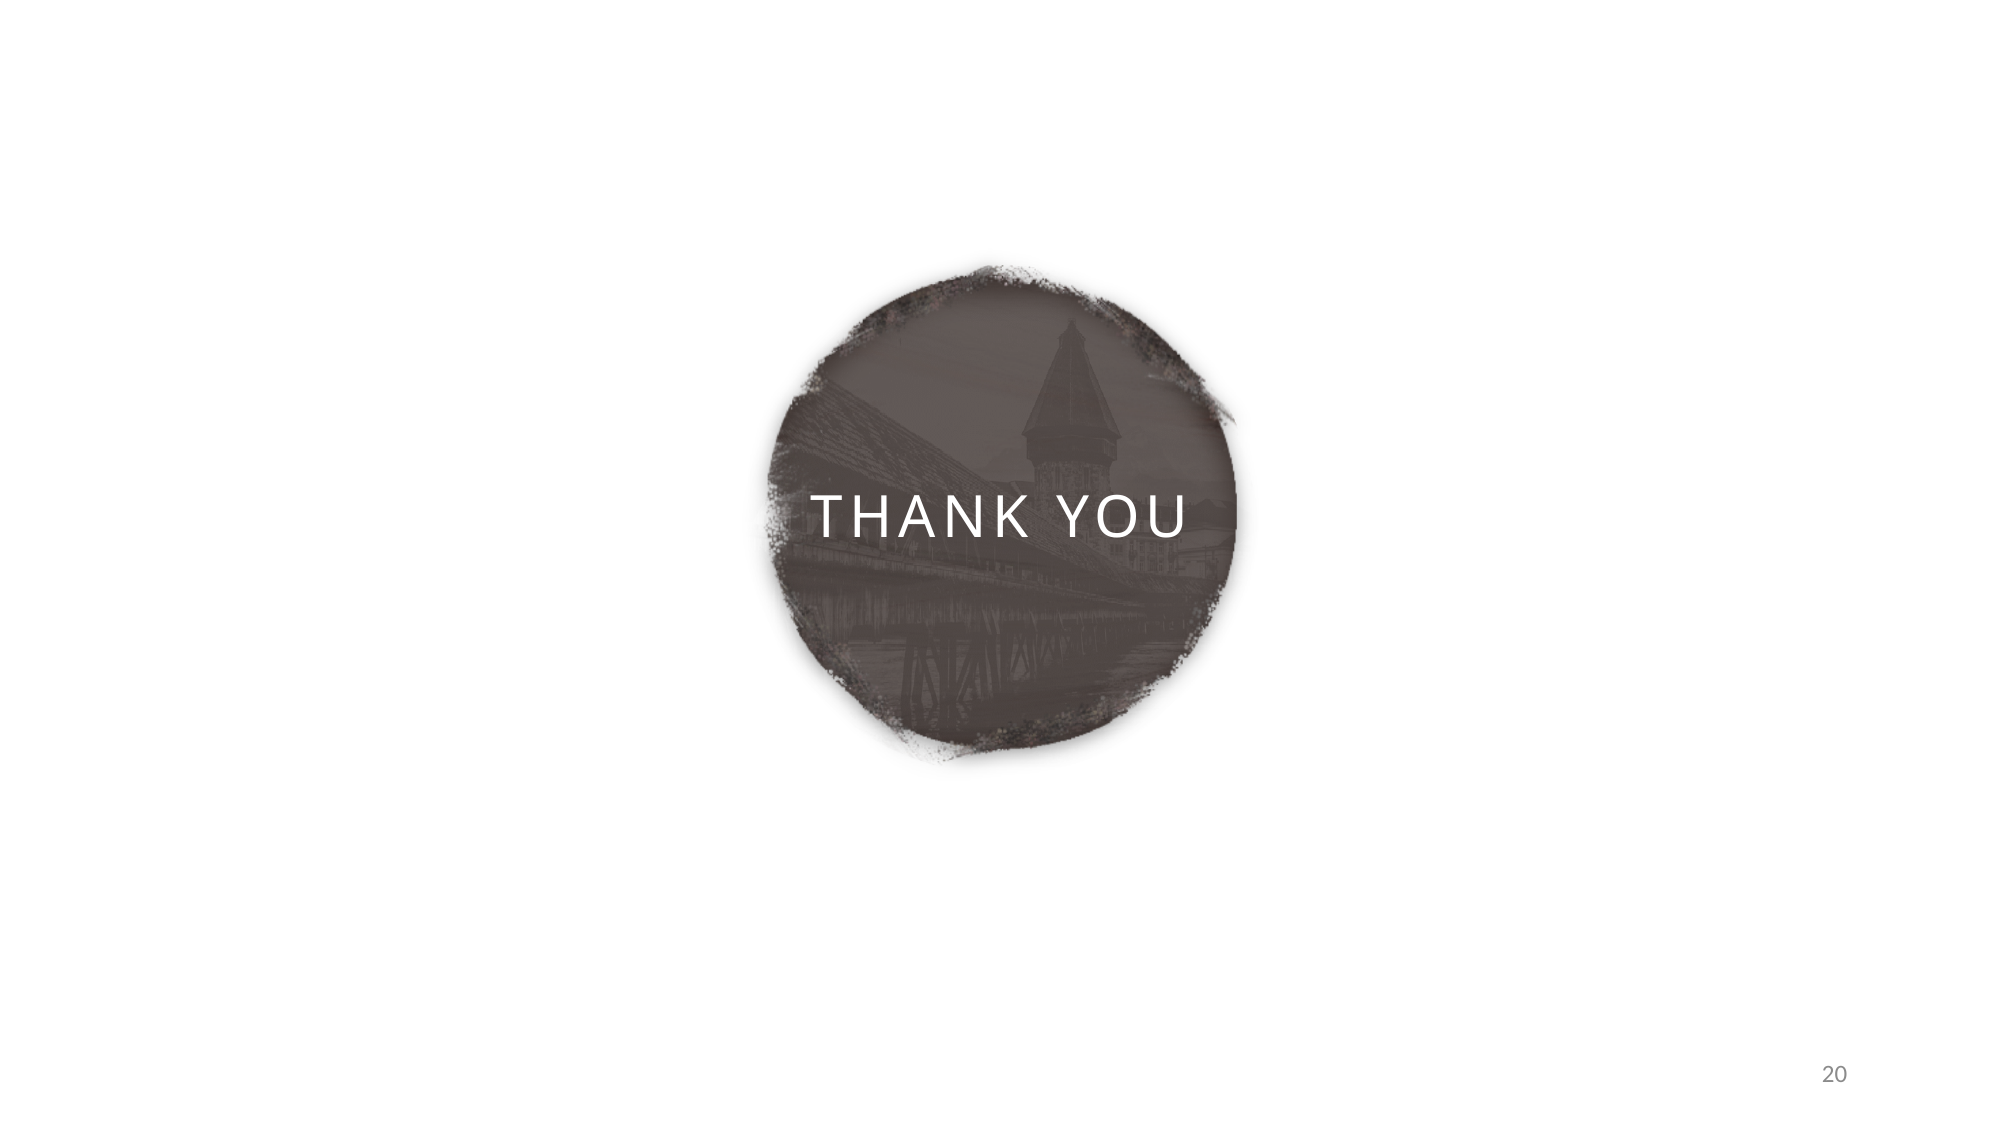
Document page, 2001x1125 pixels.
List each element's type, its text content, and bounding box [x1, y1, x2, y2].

slide_number 20 [1412, 1042, 1863, 1103]
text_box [718, 241, 1282, 805]
